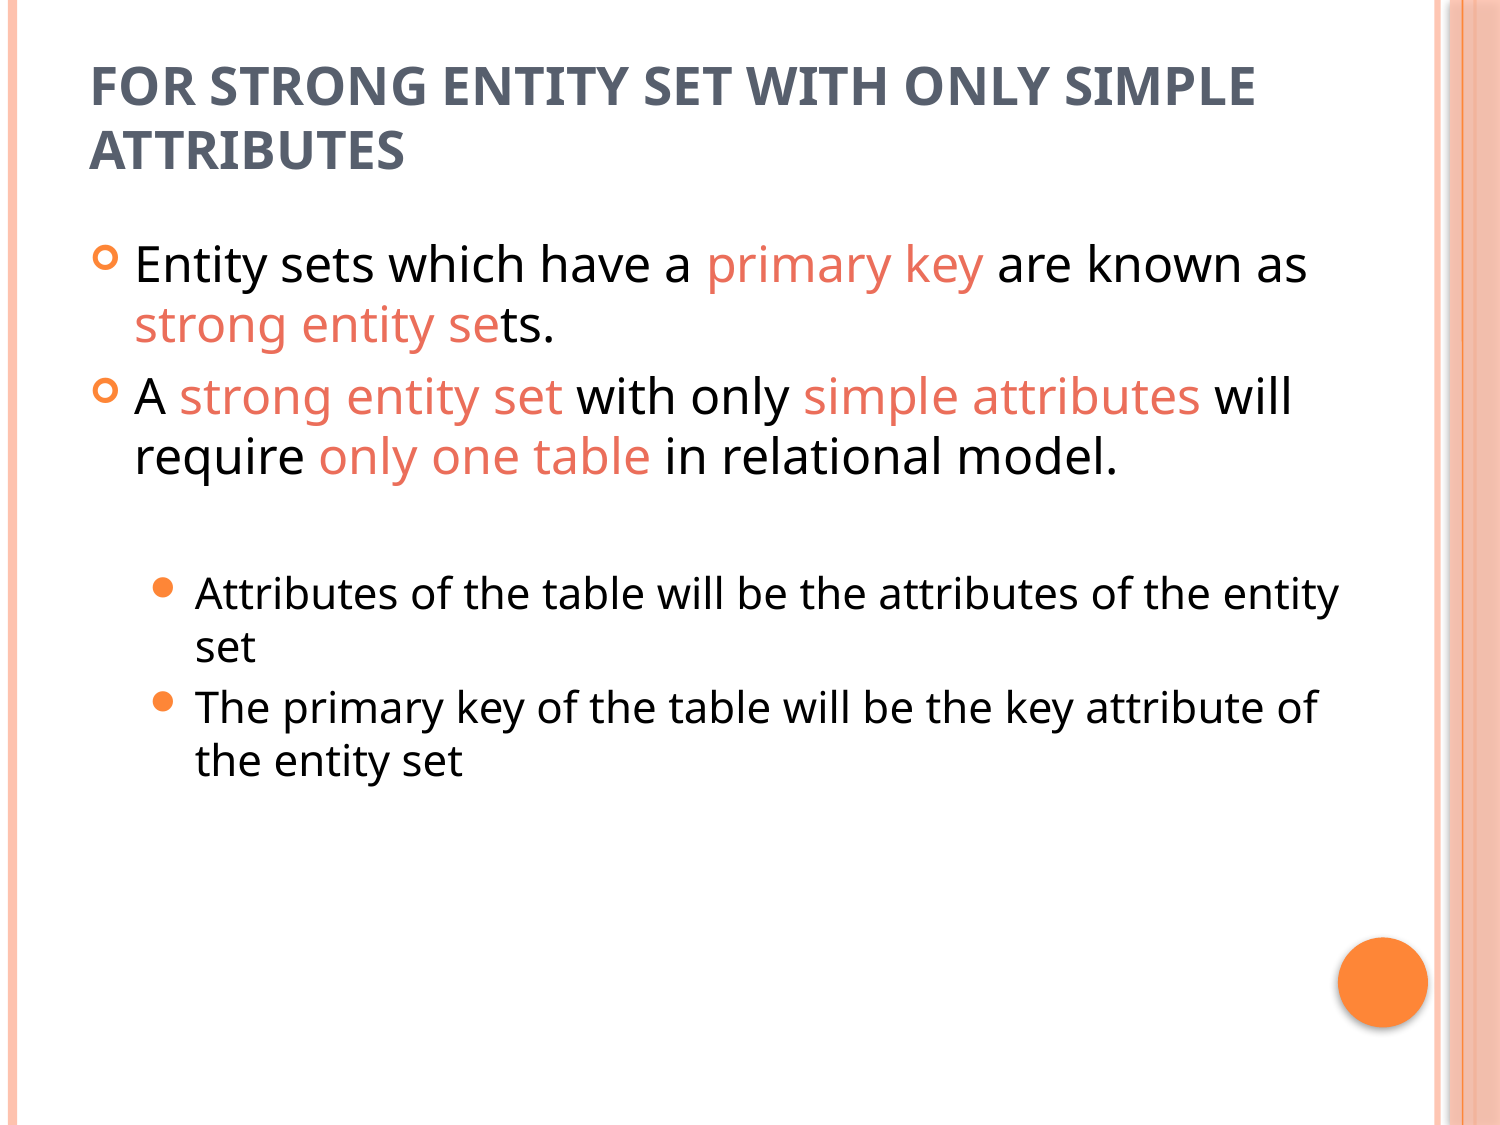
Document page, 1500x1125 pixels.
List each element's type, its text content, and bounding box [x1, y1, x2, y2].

list Entity sets which have a primary key are known as strong entity sets. A strong entity set with only simple attributes will require only one table in relational model. Attributes of the table will be the attributes of the entity set The primary key of the table will be the key attribute of the entity set [75, 224, 1375, 1062]
title For Strong Entity Set With Only Simple Attributes [75, 45, 1300, 188]
